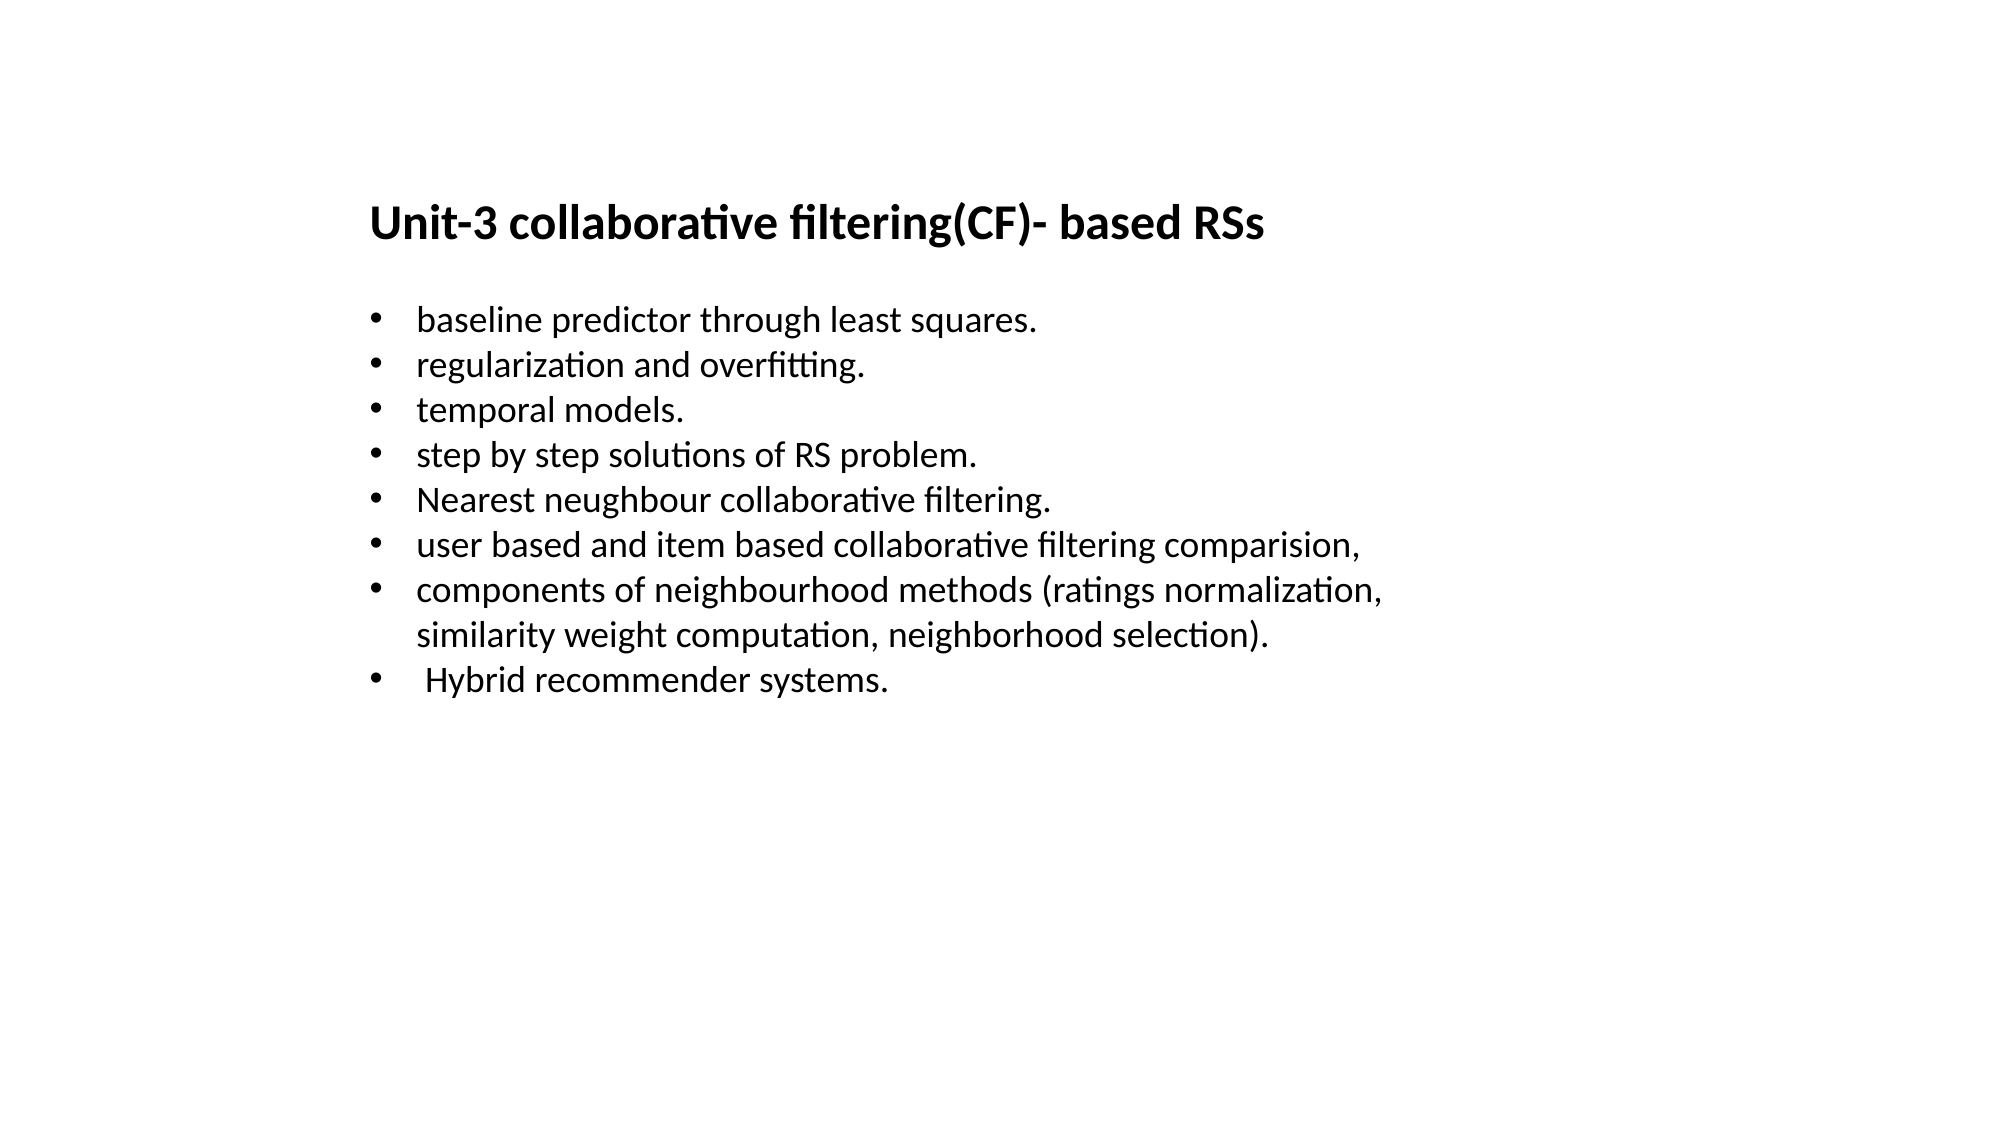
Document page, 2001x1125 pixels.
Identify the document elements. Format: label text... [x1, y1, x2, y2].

text_box Unit-3 collaborative filtering(CF)- based RSs baseline predictor through least squares. regularization and overfitting. temporal models. step by step solutions of RS problem. Nearest neughbour collaborative filtering. user based and item based collaborative filtering comparision, components of neighbourhood methods (ratings normalization, similarity weight computation, neighborhood selection). Hybrid recommender systems. [354, 182, 1541, 708]
